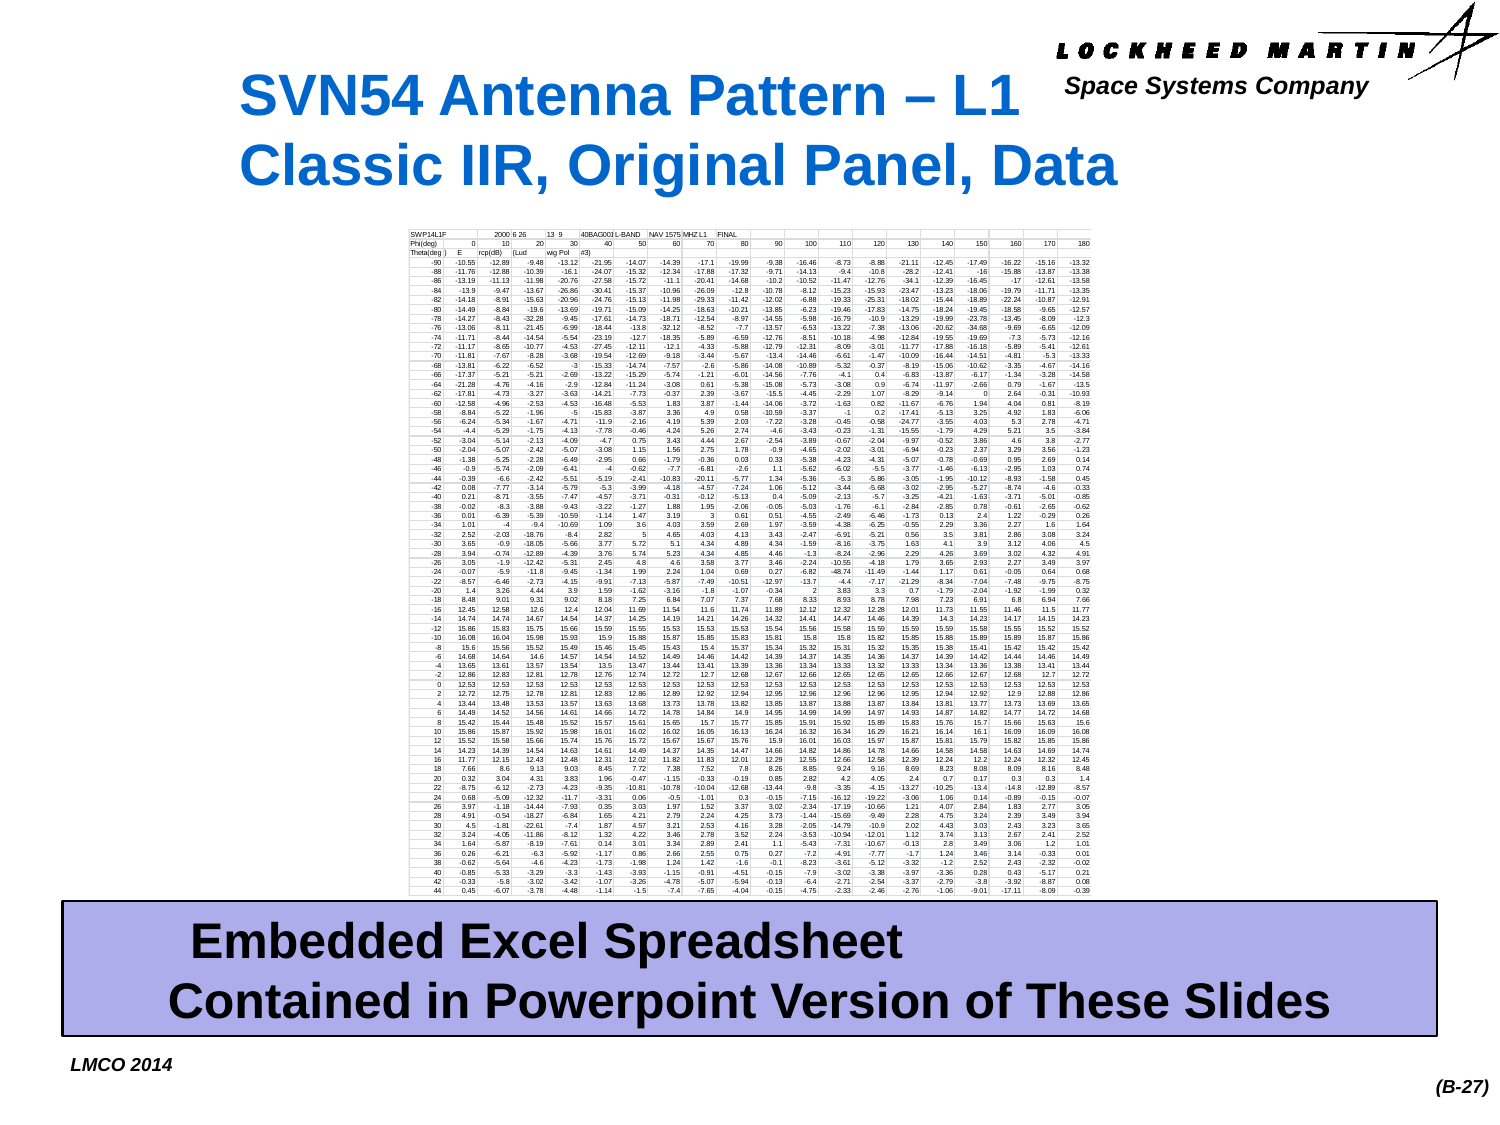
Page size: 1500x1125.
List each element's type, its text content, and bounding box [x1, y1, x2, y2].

picture [1050, 0, 1500, 99]
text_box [408, 228, 1092, 897]
text_box Embedded Excel Spreadsheet Contained in Powerpoint Version of These Slides [62, 901, 1438, 1036]
text_box SVN54 Antenna Pattern – L1 Classic IIR, Original Panel, Data [224, 49, 1138, 205]
picture [1315, 83, 1321, 92]
